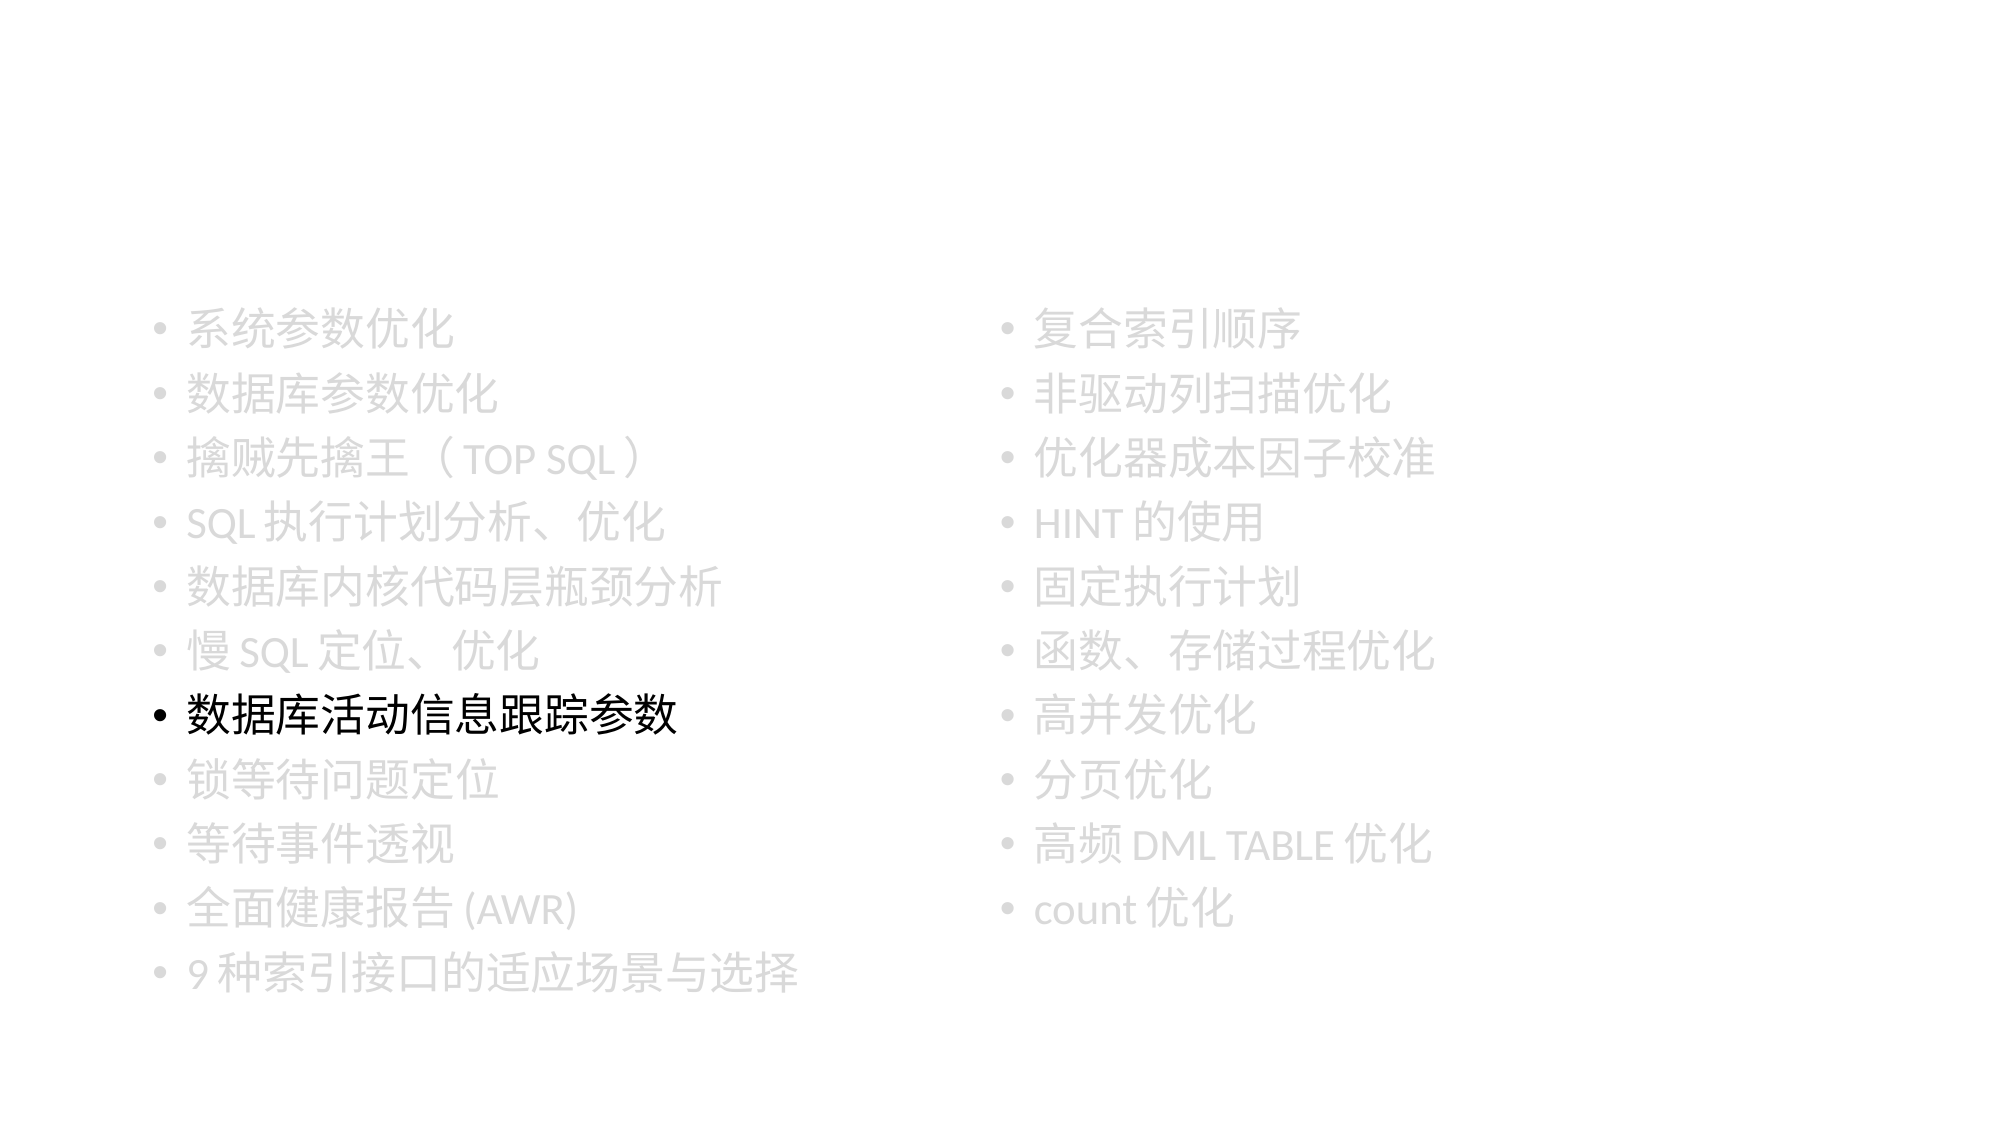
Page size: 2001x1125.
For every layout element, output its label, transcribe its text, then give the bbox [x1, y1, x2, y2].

list 系统参数优化 数据库参数优化 擒贼先擒王（TOP SQL） SQL执行计划分析、优化 数据库内核代码层瓶颈分析 慢SQL定位、优化 数据库活动信息跟踪参数 锁等待问题定位 等待事件透视 全面健康报告(AWR) 9种索引接口的适应场景与选择 复合索引顺序 非驱动列扫描优化 优化器成本因子校准 HINT的使用 固定执行计划 函数、存储过程优化 高并发优化 分页优化 高频DML TABLE优化 count优化 [137, 299, 1863, 1014]
